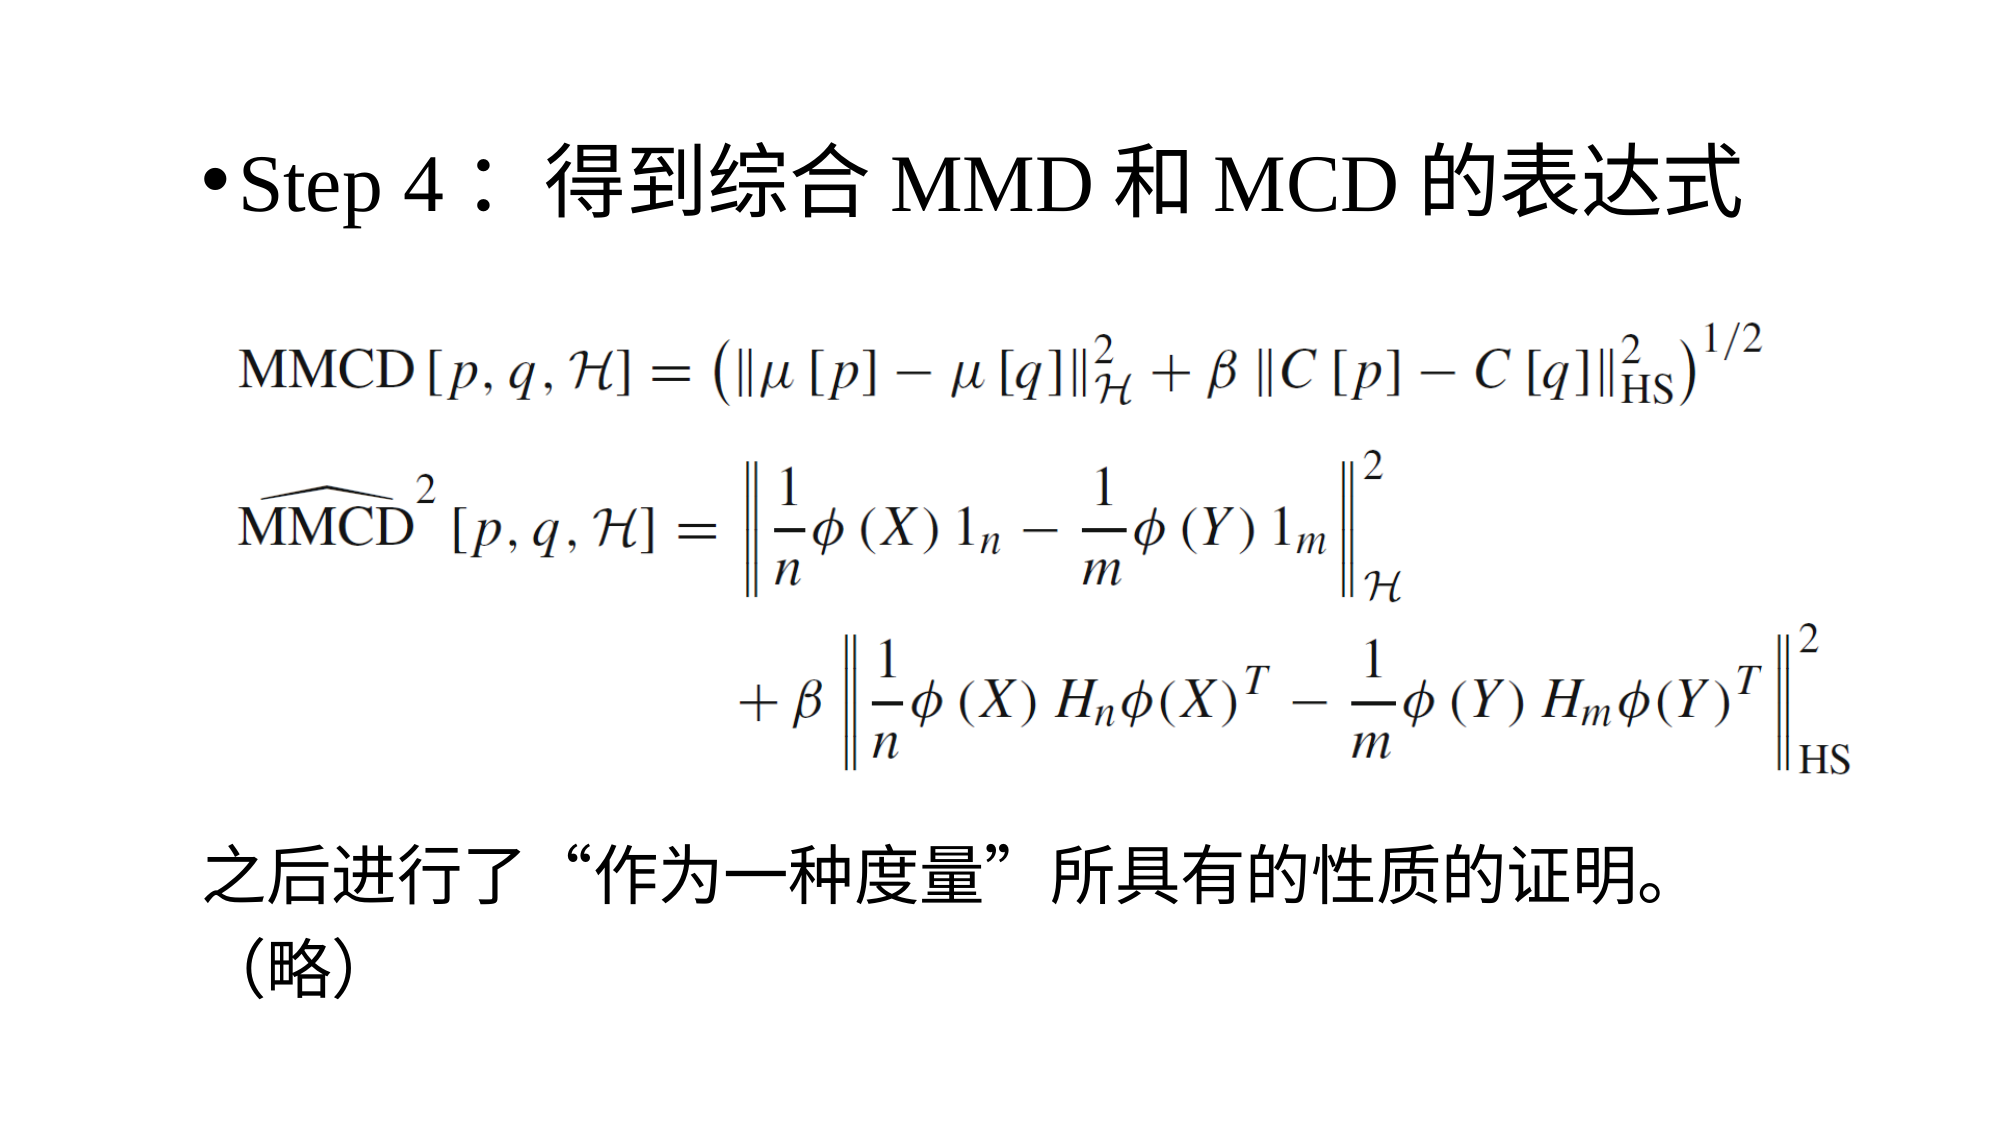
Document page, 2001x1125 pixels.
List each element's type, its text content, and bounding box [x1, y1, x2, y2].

picture [223, 309, 1865, 790]
text_box Step 4：得到综合MMD和MCD的表达式 之后进行了“作为一种度量”所具有的性质的证明。（略） [113, 102, 1887, 1023]
